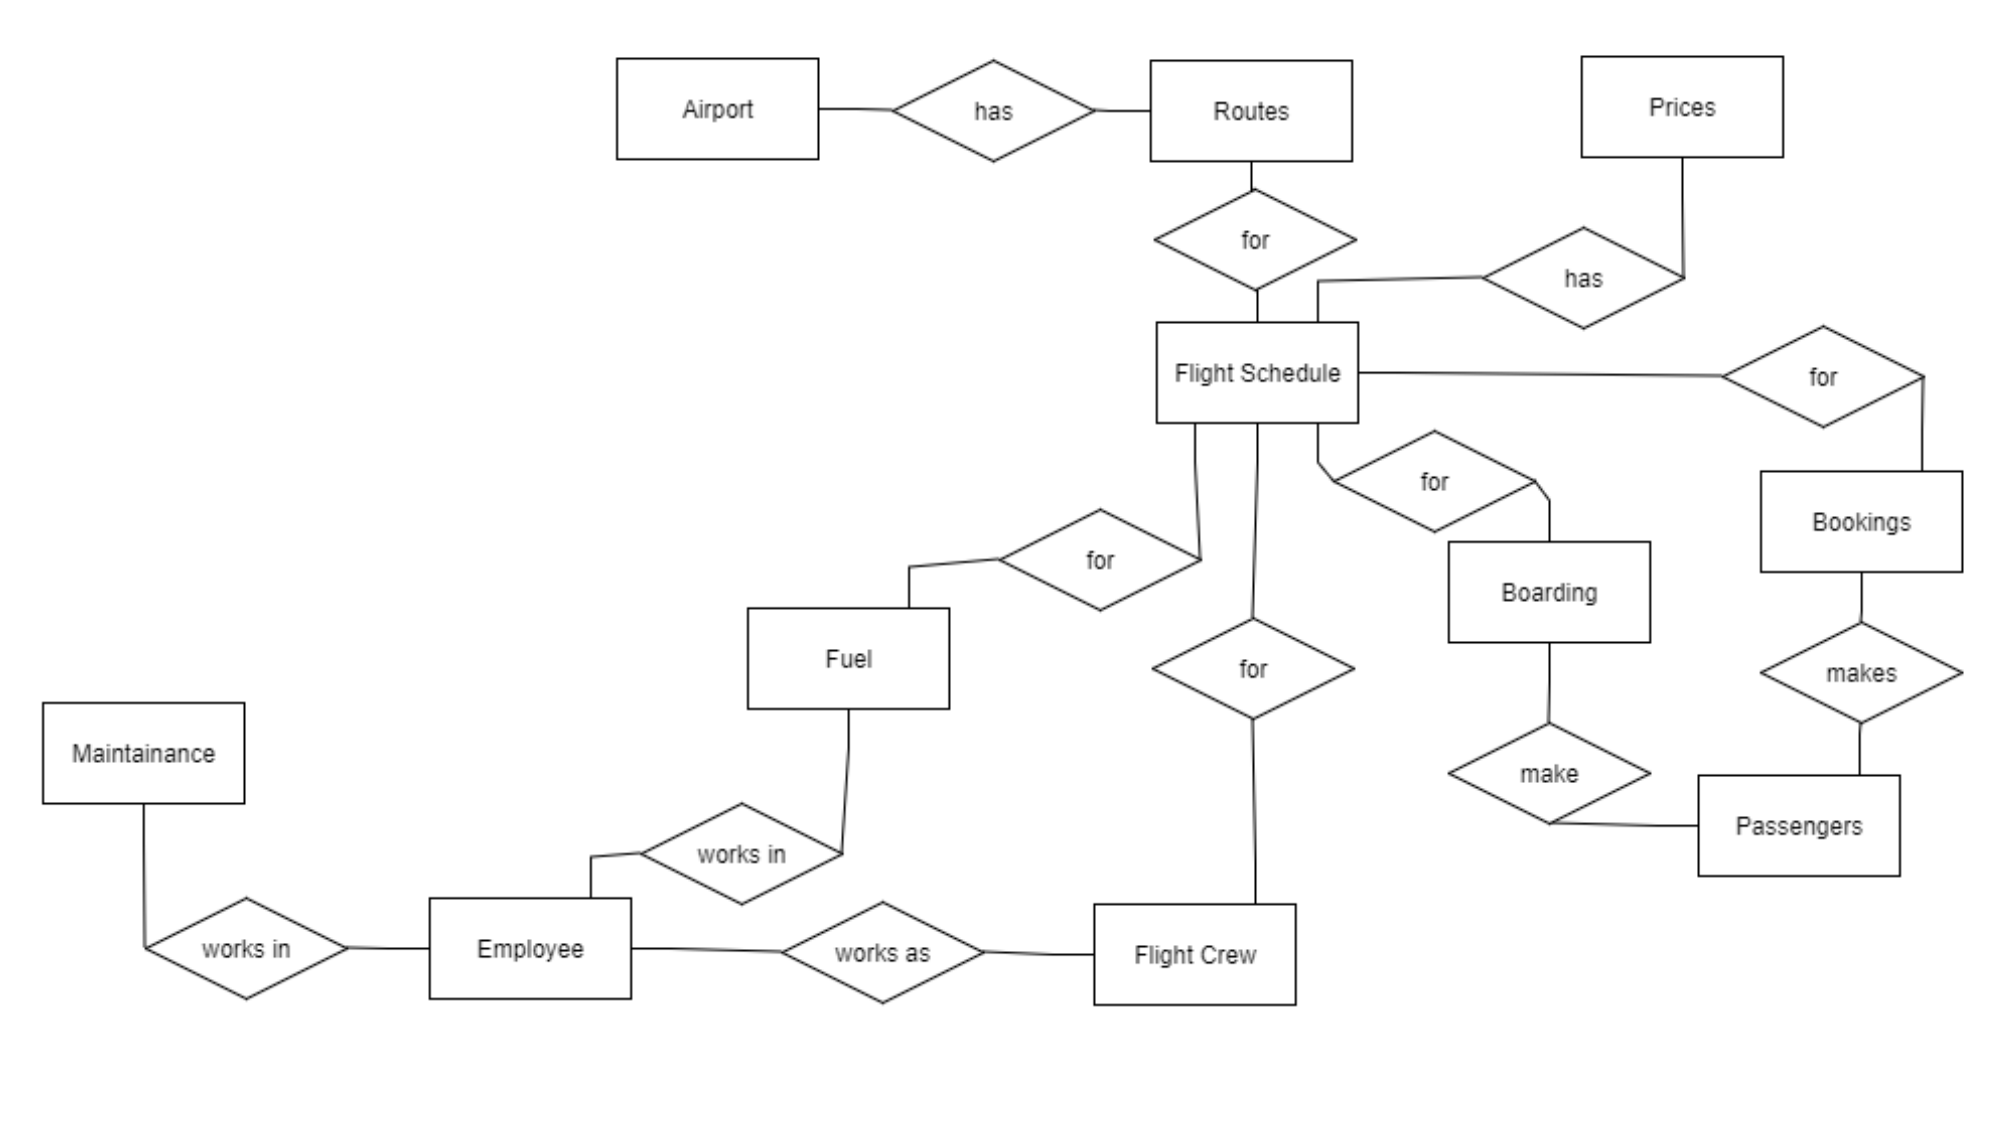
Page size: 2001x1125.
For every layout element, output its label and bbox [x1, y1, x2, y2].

list [27, 40, 1974, 1085]
